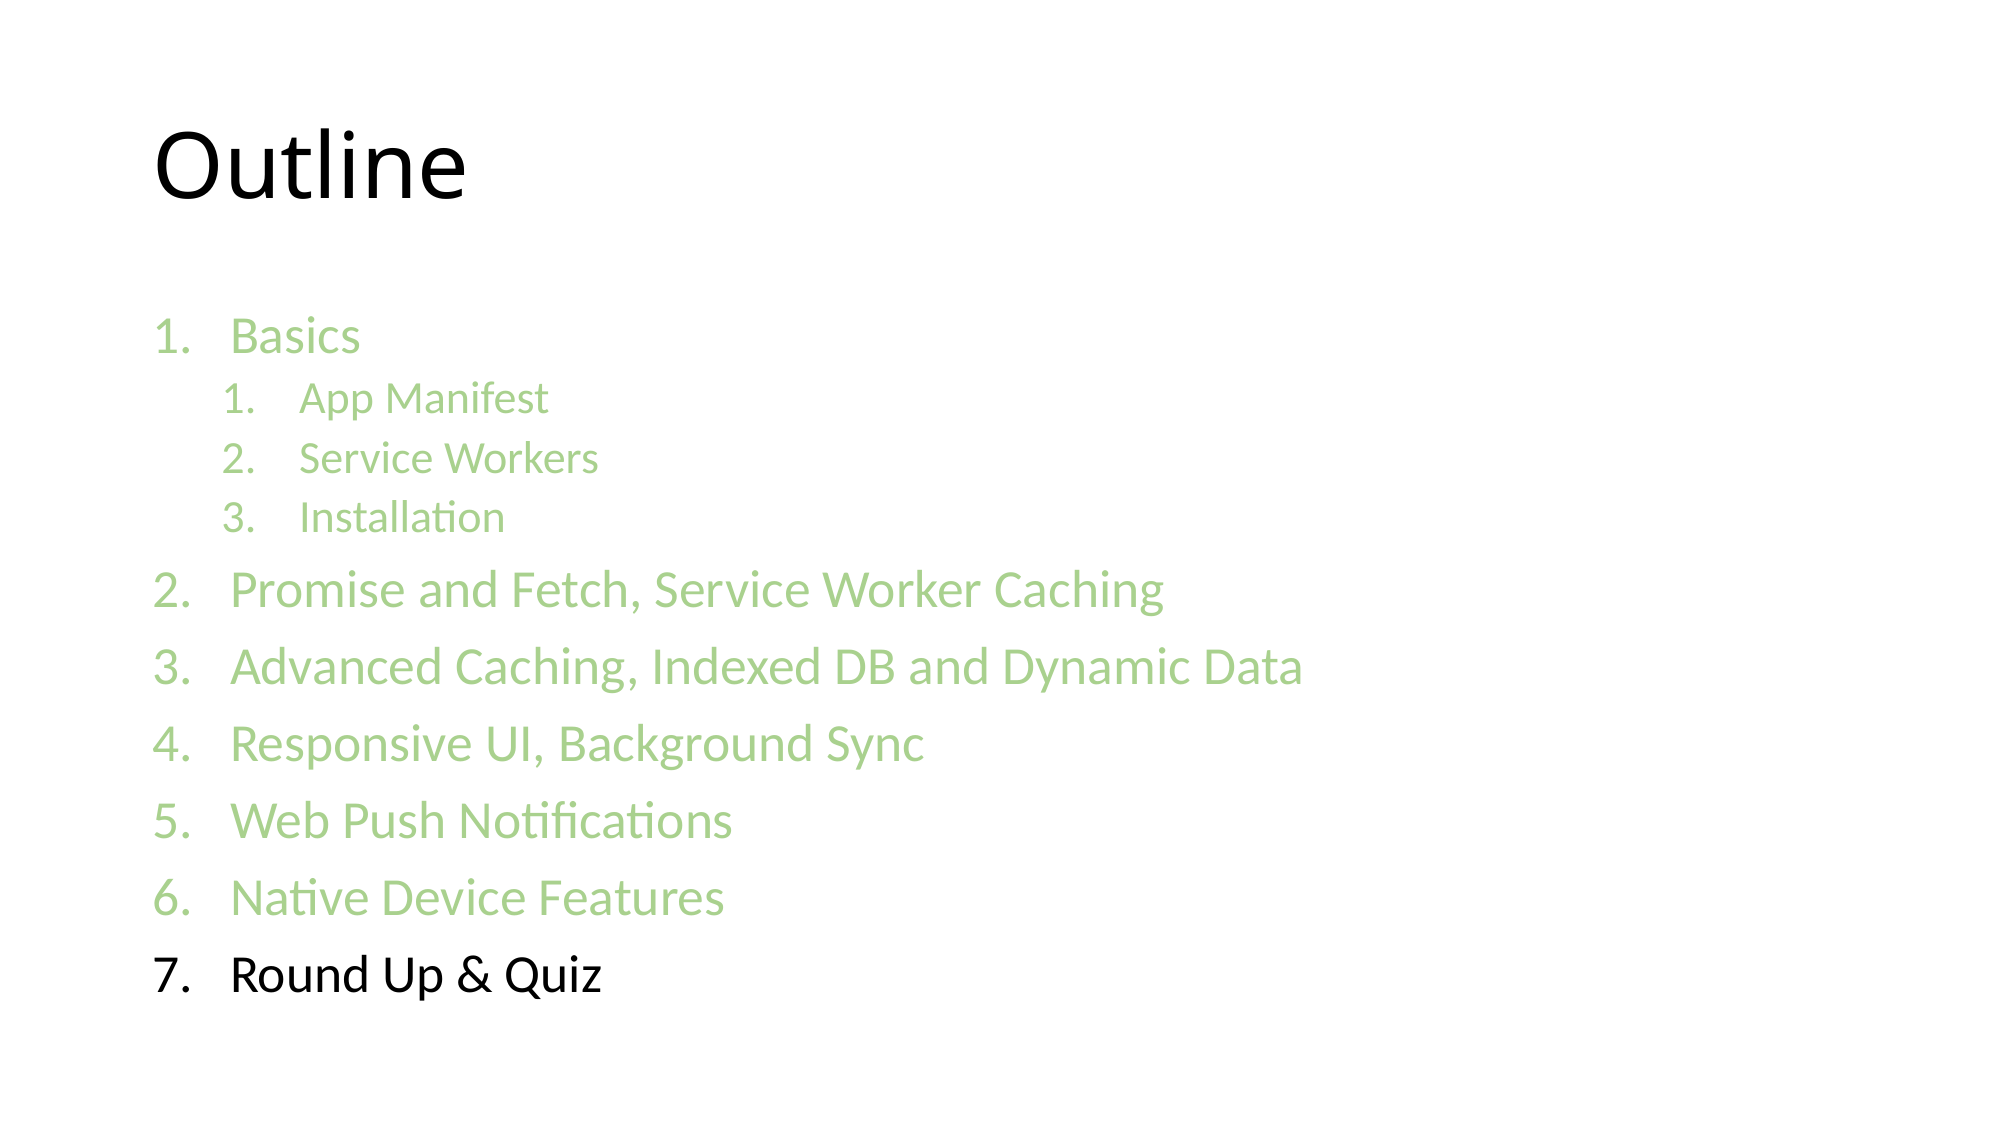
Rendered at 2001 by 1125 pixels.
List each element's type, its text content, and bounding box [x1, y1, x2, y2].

title Outline [137, 59, 1863, 278]
list Basics App Manifest Service Workers Installation Promise and Fetch, Service Worker Caching Advanced Caching, Indexed DB and Dynamic Data Responsive UI, Background Sync Web Push Notifications Native Device Features Round Up & Quiz [137, 299, 1863, 1014]
